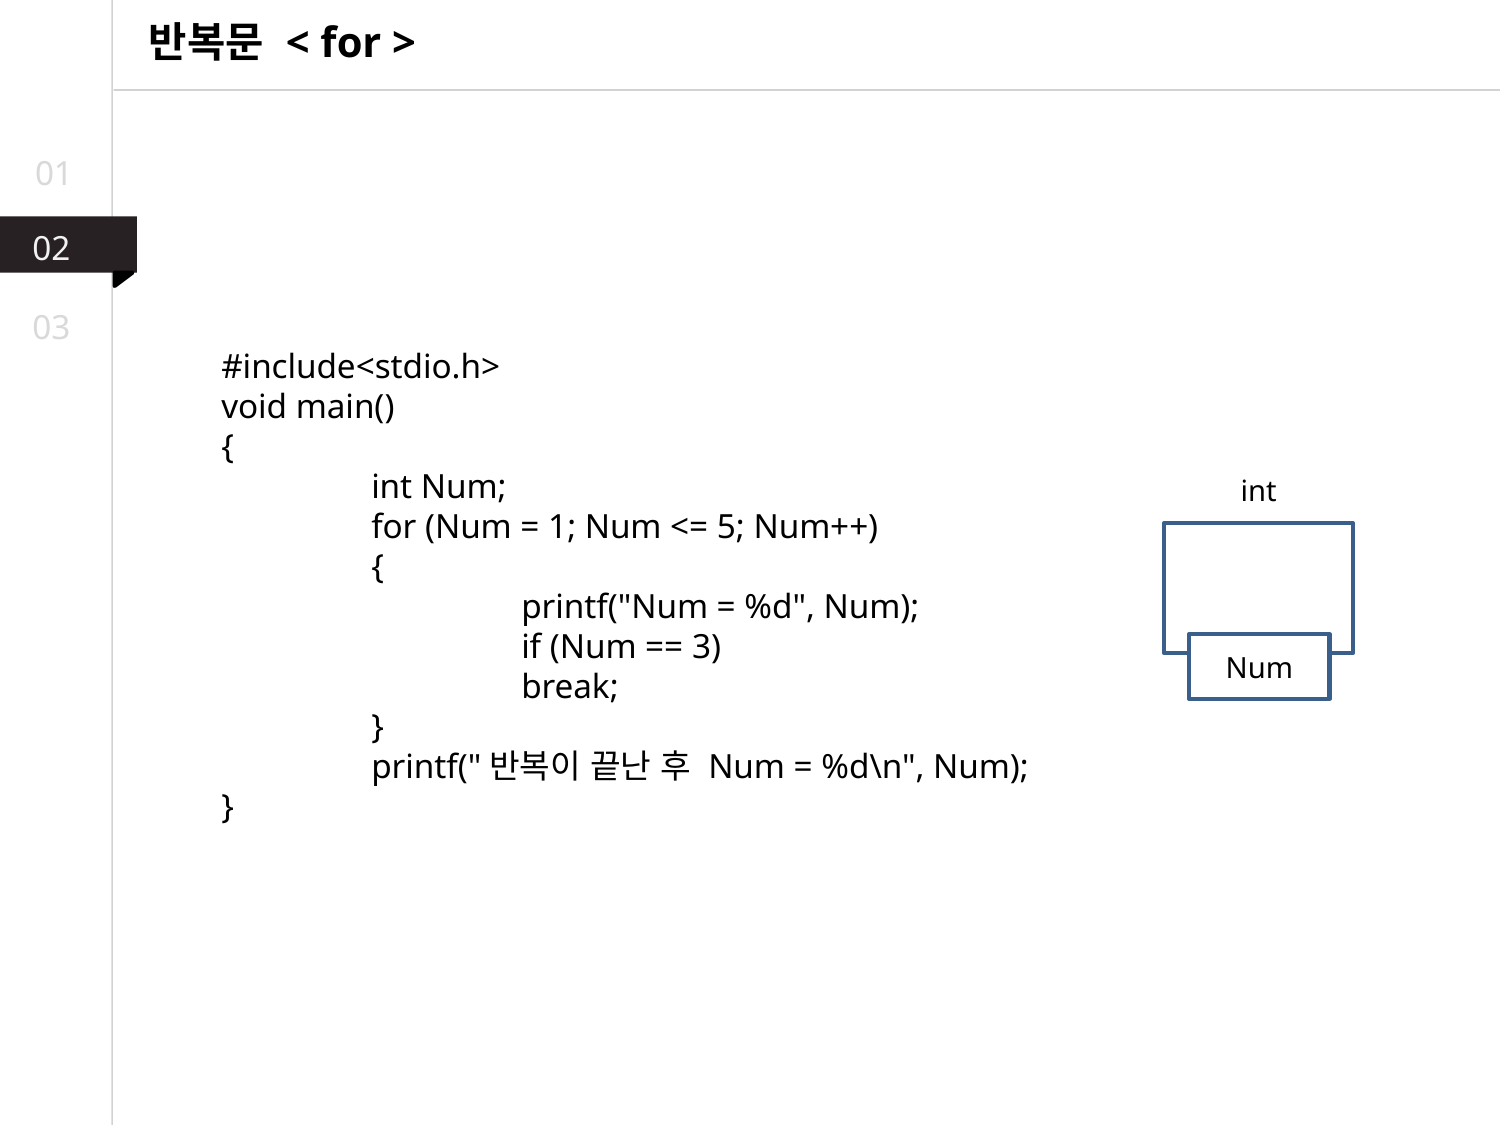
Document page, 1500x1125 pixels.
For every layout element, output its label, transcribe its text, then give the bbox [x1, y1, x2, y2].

text_box Num [1187, 632, 1332, 701]
text_box #include<stdio.h> void main() { int Num; for (Num = 1; Num <= 5; Num++) { printf("Num = %d", Num); if (Num == 3) break; } printf("반복이 끝난 후 Num = %d\n", Num); } [206, 338, 1400, 833]
text_box 02 [17, 219, 92, 275]
text_box int [1225, 464, 1292, 515]
text_box 01 [20, 144, 107, 200]
text_box [117, 270, 135, 287]
text_box [1162, 521, 1355, 655]
text_box [0, 214, 107, 275]
text_box 반복문 < for > [121, 8, 443, 74]
text_box 03 [17, 298, 92, 354]
text_box [117, 214, 139, 275]
